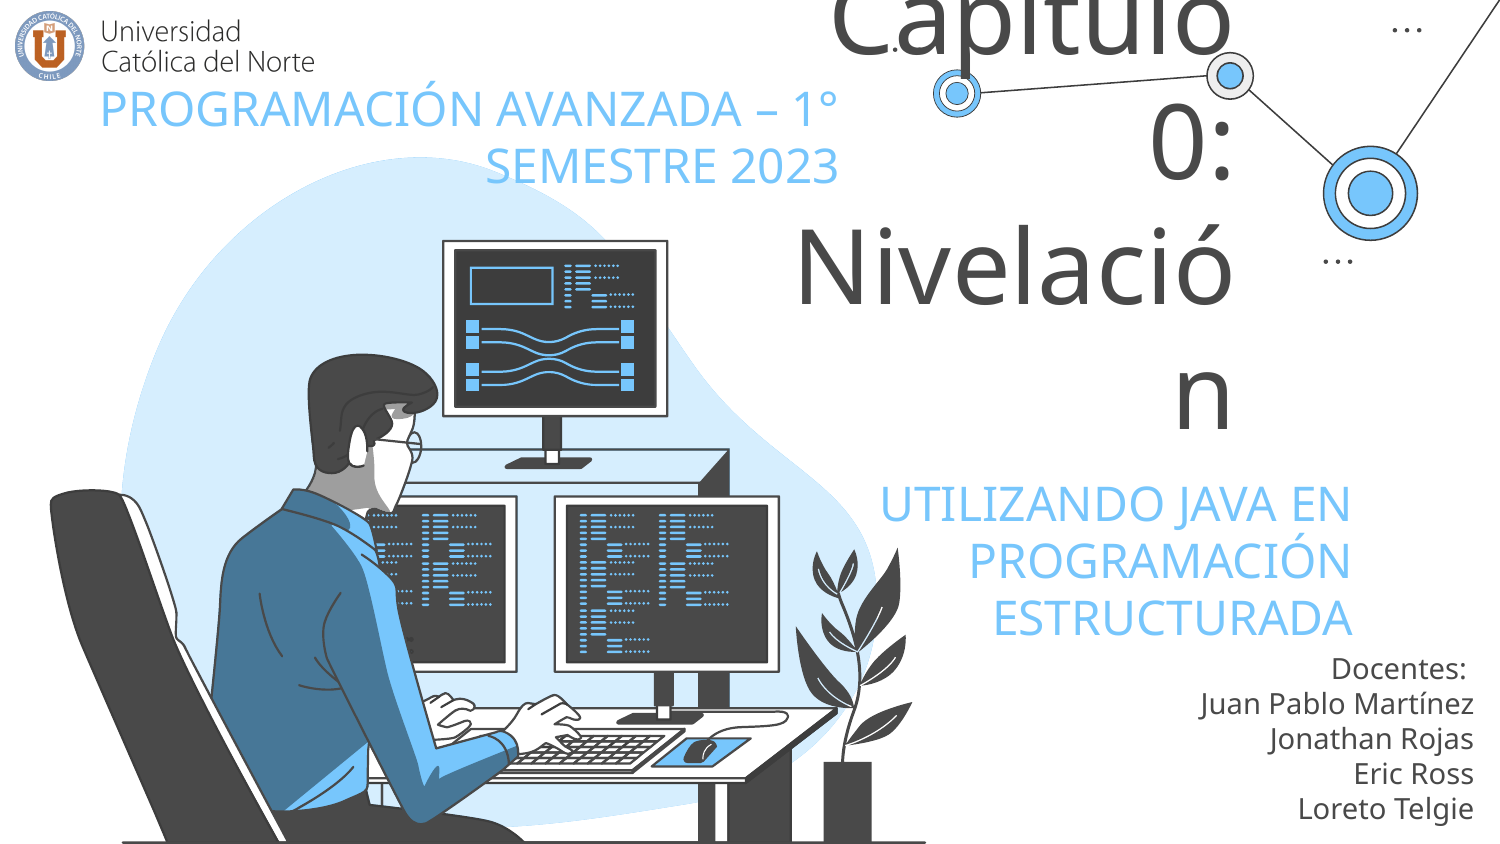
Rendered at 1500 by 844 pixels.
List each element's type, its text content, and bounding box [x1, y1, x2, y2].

title Capítulo 0: Nivelación [932, 171, 1252, 458]
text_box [49, 157, 927, 844]
text_box Docentes: Juan Pablo Martínez Jonathan Rojas Eric Ross Loreto Telgie [931, 592, 1490, 841]
subtitle UTILIZANDO JAVA EN PROGRAMACIÓN ESTRUCTURADA [932, 458, 1369, 592]
picture [14, 11, 314, 81]
text_box PROGRAMACIÓN AVANZADA – 1° SEMESTRE 2023 [0, 63, 856, 211]
